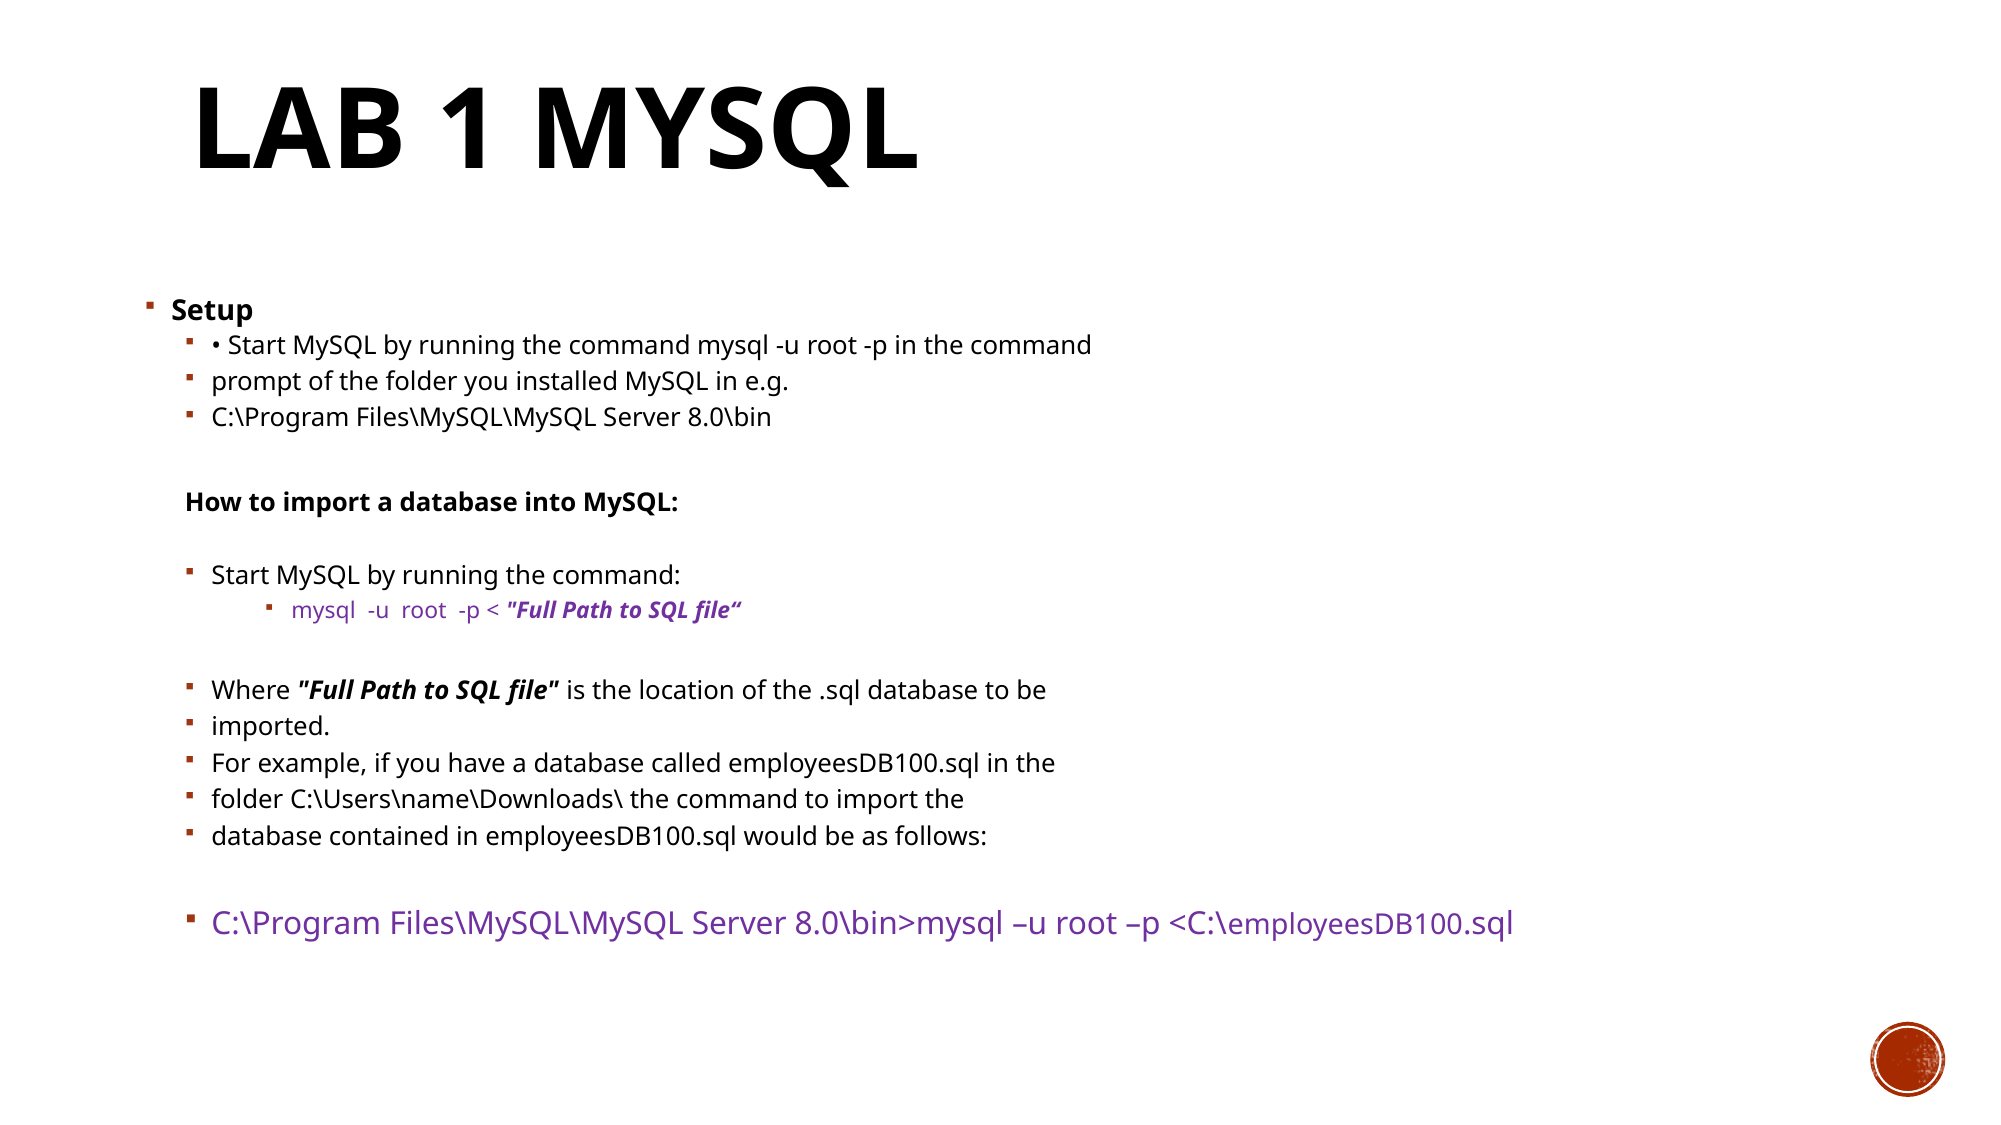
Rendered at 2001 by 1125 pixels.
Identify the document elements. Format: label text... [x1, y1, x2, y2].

list Setup • Start MySQL by running the command mysql -u root -p in the command prompt of the folder you installed MySQL in e.g. C:\Program Files\MySQL\MySQL Server 8.0\bin How to import a database into MySQL: Start MySQL by running the command: mysql -u root -p < "Full Path to SQL file“ Where "Full Path to SQL file" is the location of the .sql database to be imported. For example, if you have a database called employeesDB100.sql in the folder C:\Users\name\Downloads\ the command to import the database contained in employeesDB100.sql would be as follows: C:\Program Files\MySQL\MySQL Server 8.0\bin>mysql –u root –p <C:\employeesDB100.sql [129, 287, 1780, 953]
title Lab 1 MySQL [175, 0, 1826, 264]
